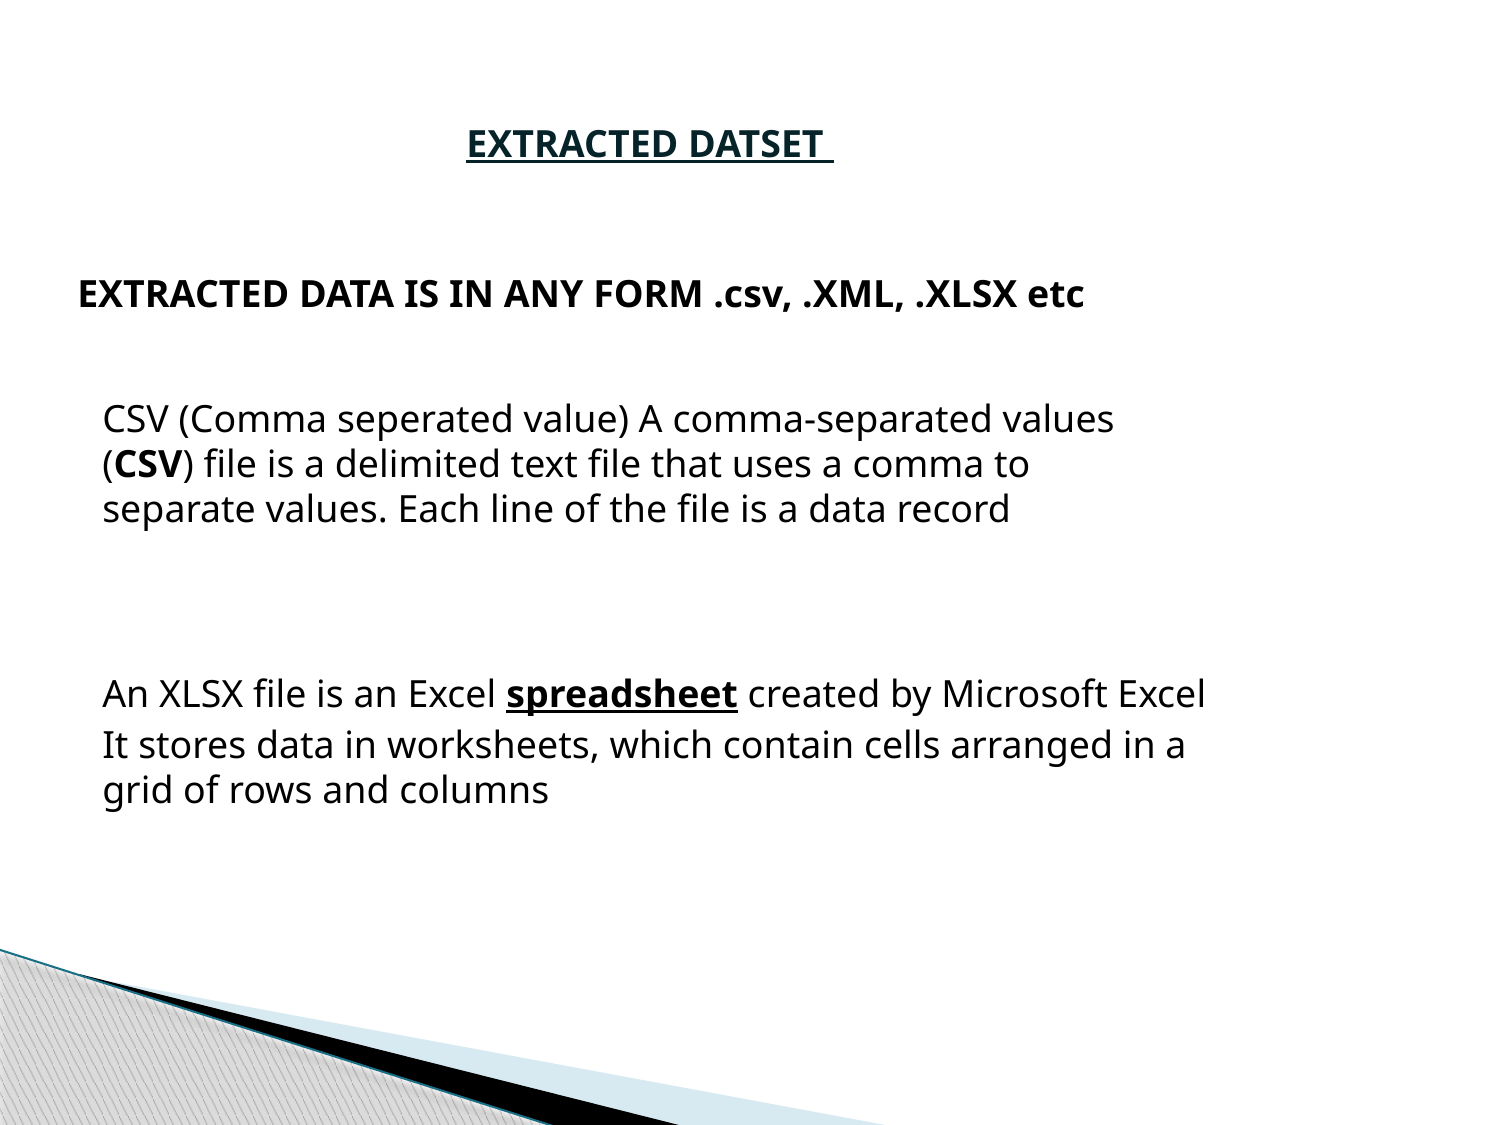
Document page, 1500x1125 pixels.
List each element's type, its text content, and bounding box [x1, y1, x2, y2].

text_box An XLSX file is an Excel spreadsheet created by Microsoft Excel It stores data in worksheets, which contain cells arranged in a grid of rows and columns [87, 662, 1275, 819]
text_box CSV (Comma seperated value) A comma-separated values (CSV) file is a delimited text file that uses a comma to separate values. Each line of the file is a data record [87, 387, 1150, 538]
text_box EXTRACTED DATSET [75, 112, 1225, 173]
text_box EXTRACTED DATA IS IN ANY FORM .csv, .XML, .XLSX etc [62, 262, 1313, 323]
